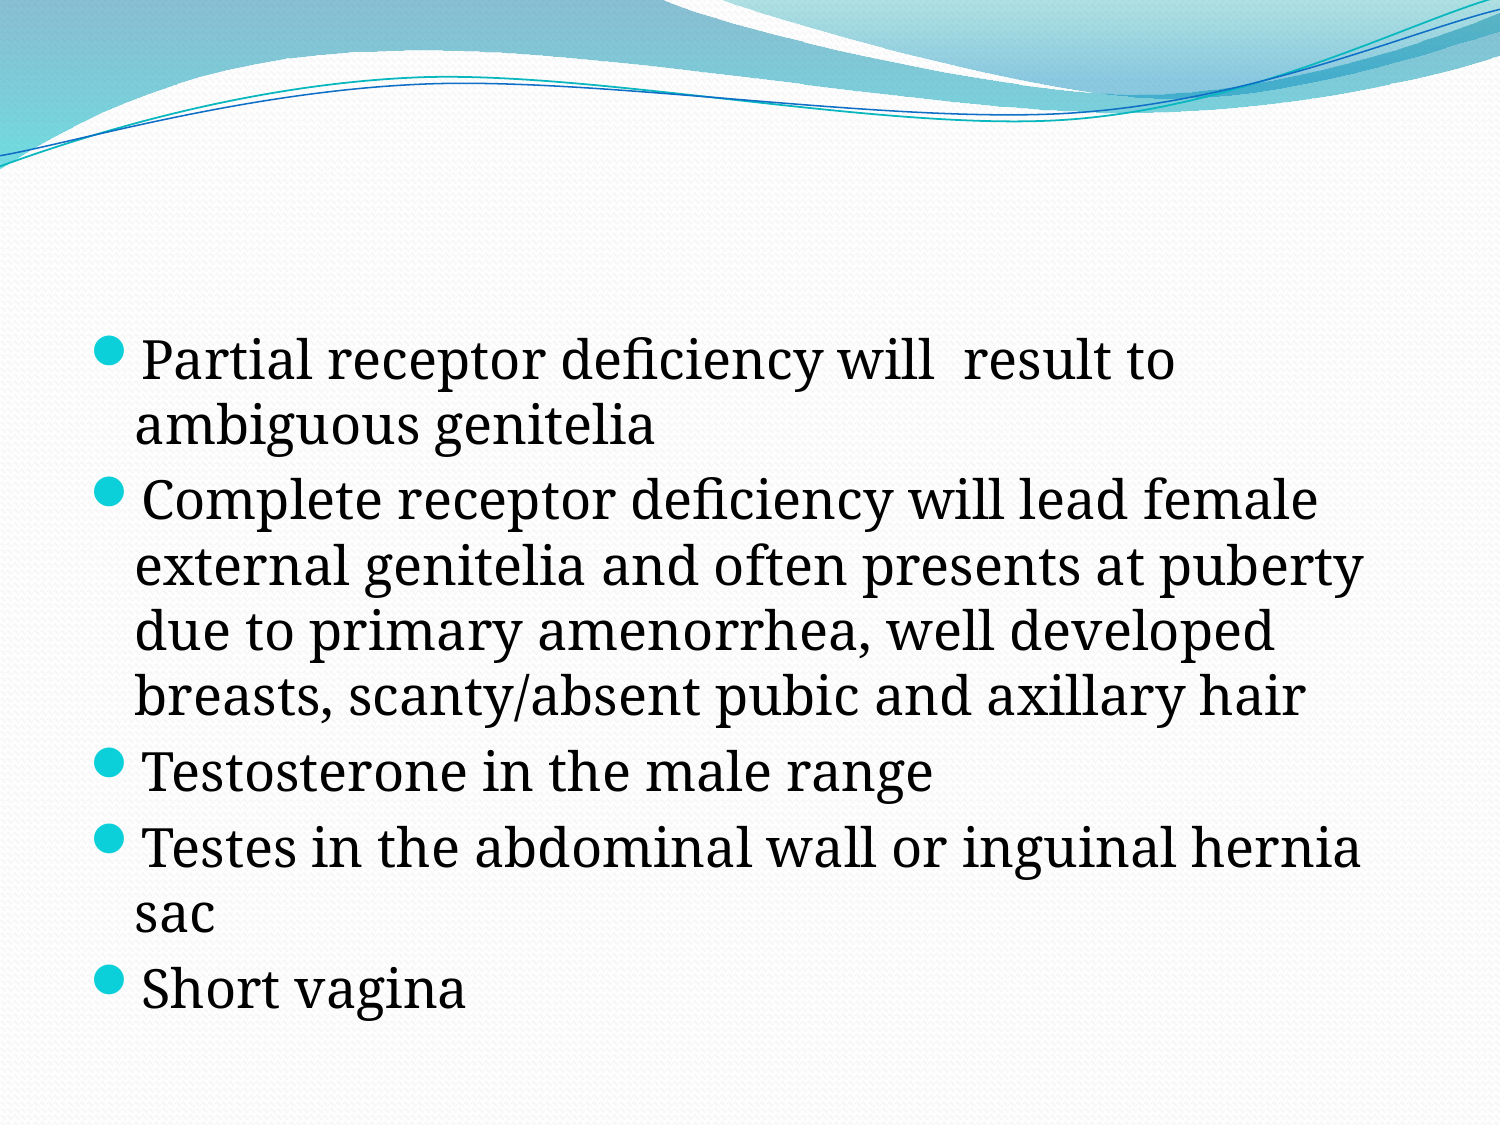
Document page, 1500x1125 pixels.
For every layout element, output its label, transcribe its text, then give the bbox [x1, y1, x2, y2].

list Partial receptor deficiency will result to ambiguous genitelia Complete receptor deficiency will lead female external genitelia and often presents at puberty due to primary amenorrhea, well developed breasts, scanty/absent pubic and axillary hair Testosterone in the male range Testes in the abdominal wall or inguinal hernia sac Short vagina [75, 317, 1425, 1038]
